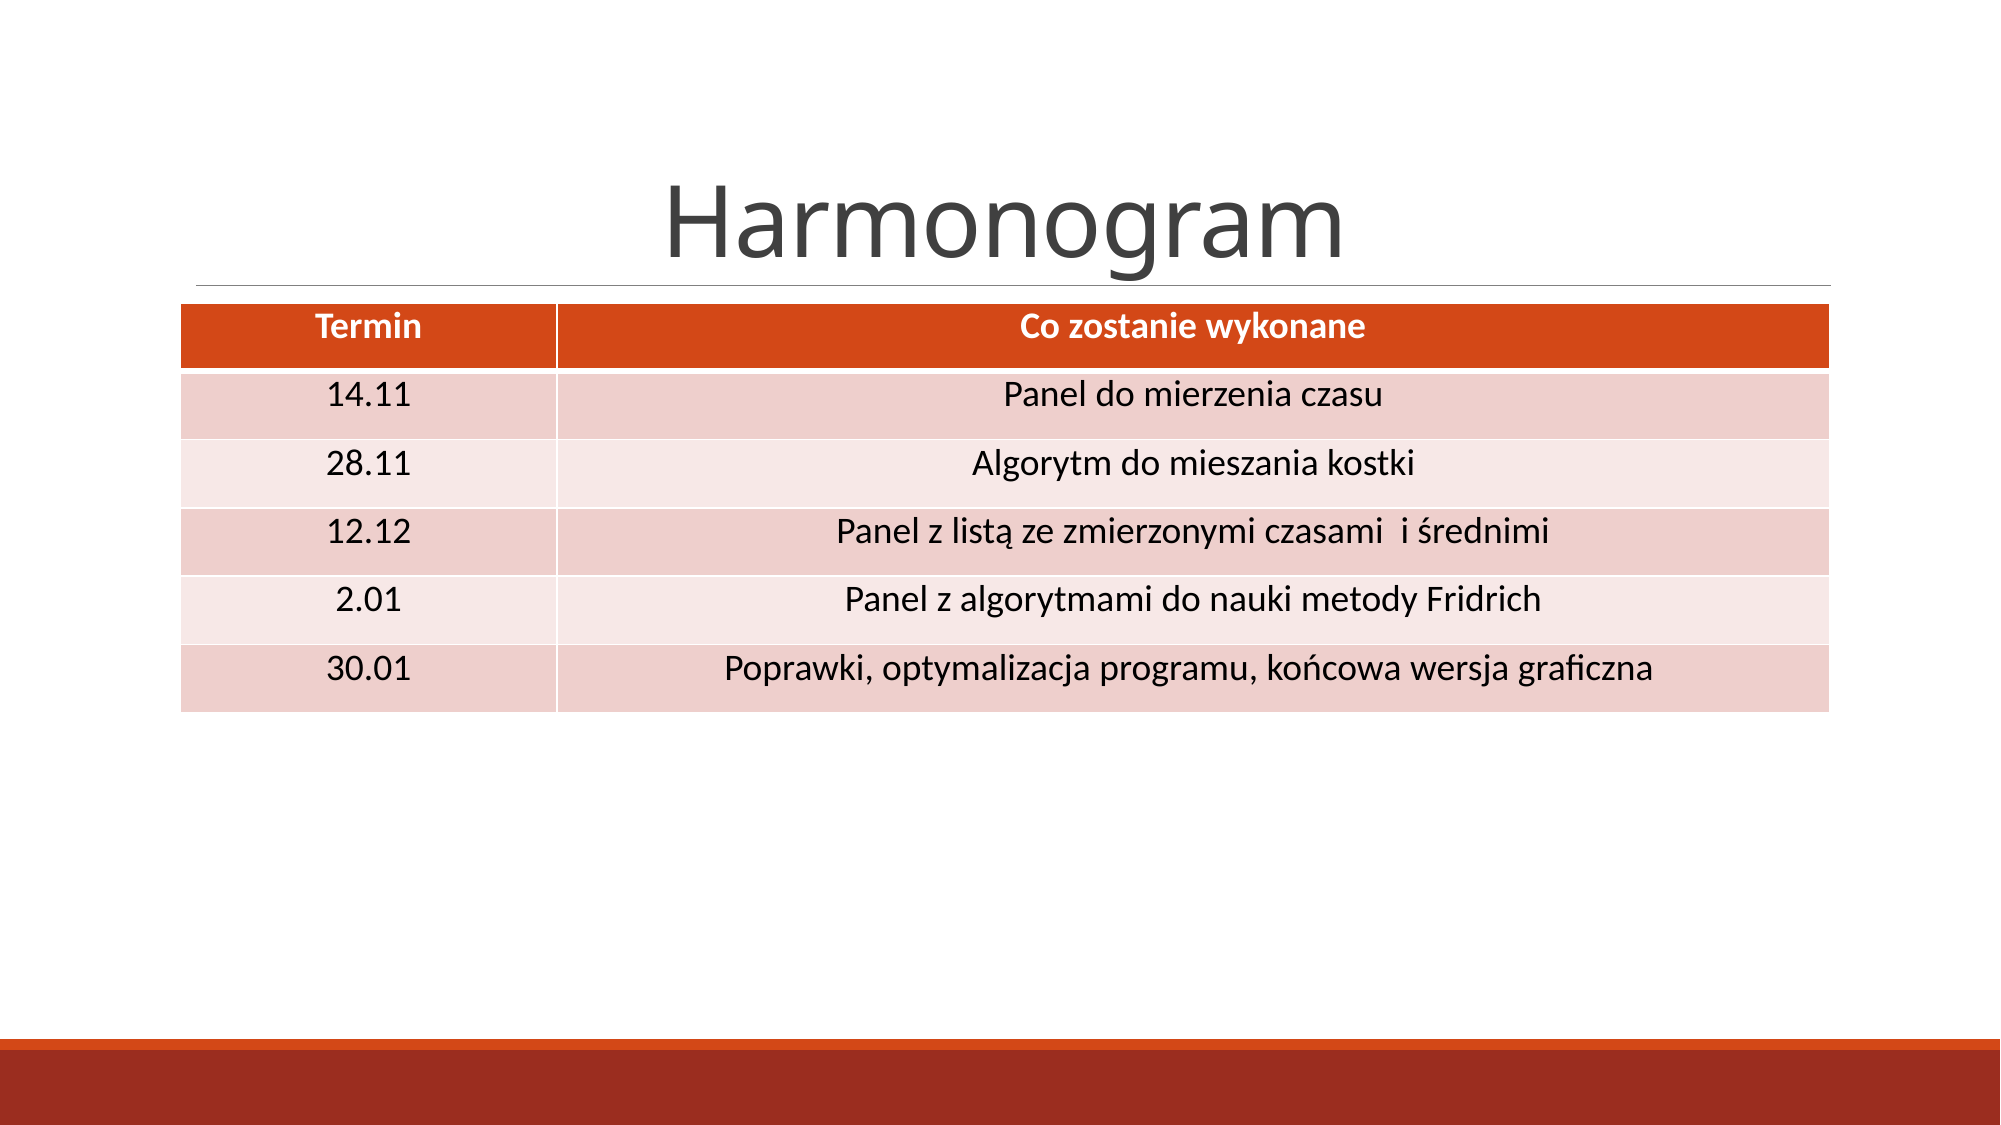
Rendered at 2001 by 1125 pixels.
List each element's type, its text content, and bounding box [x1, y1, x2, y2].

table_cell 12.12 [181, 509, 556, 575]
title Harmonogram [180, 47, 1830, 285]
table_header Termin [181, 304, 556, 368]
table_cell 14.11 [181, 374, 556, 439]
table_cell 2.01 [181, 577, 556, 644]
table_cell Panel z algorytmami do nauki metody Fridrich [558, 577, 1829, 644]
table_header Co zostanie wykonane [558, 304, 1829, 368]
table_cell Poprawki, optymalizacja programu, końcowa wersja graficzna [558, 645, 1829, 712]
table_cell 30.01 [181, 645, 556, 712]
table_cell 28.11 [181, 440, 556, 507]
table_cell Panel do mierzenia czasu [558, 374, 1829, 439]
table_cell Algorytm do mieszania kostki [558, 440, 1829, 507]
table_cell Panel z listą ze zmierzonymi czasami i średnimi [558, 509, 1829, 575]
